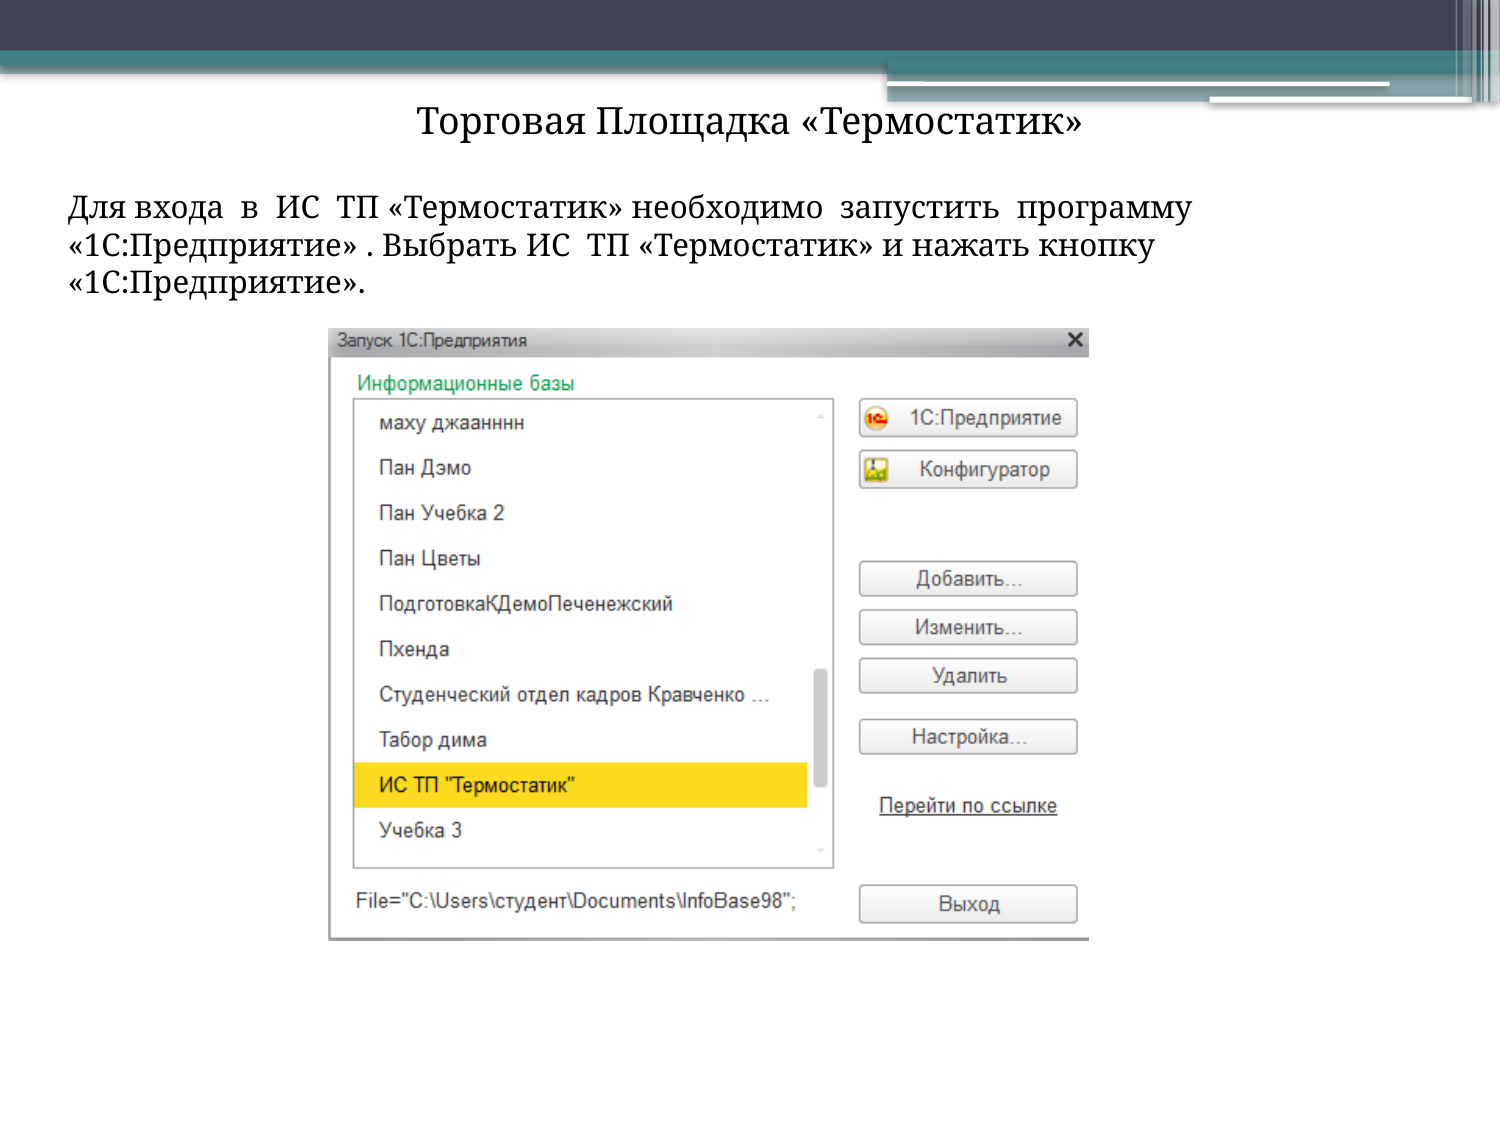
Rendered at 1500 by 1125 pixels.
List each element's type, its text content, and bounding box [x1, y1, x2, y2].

text_box Торговая Площадка «Термостатик» Для входа в ИС ТП «Термостатик» необходимо запустить программу «1С:Предприятие» . Выбрать ИС ТП «Термостатик» и нажать кнопку «1С:Предприятие». [53, 89, 1447, 307]
picture [327, 327, 1090, 941]
